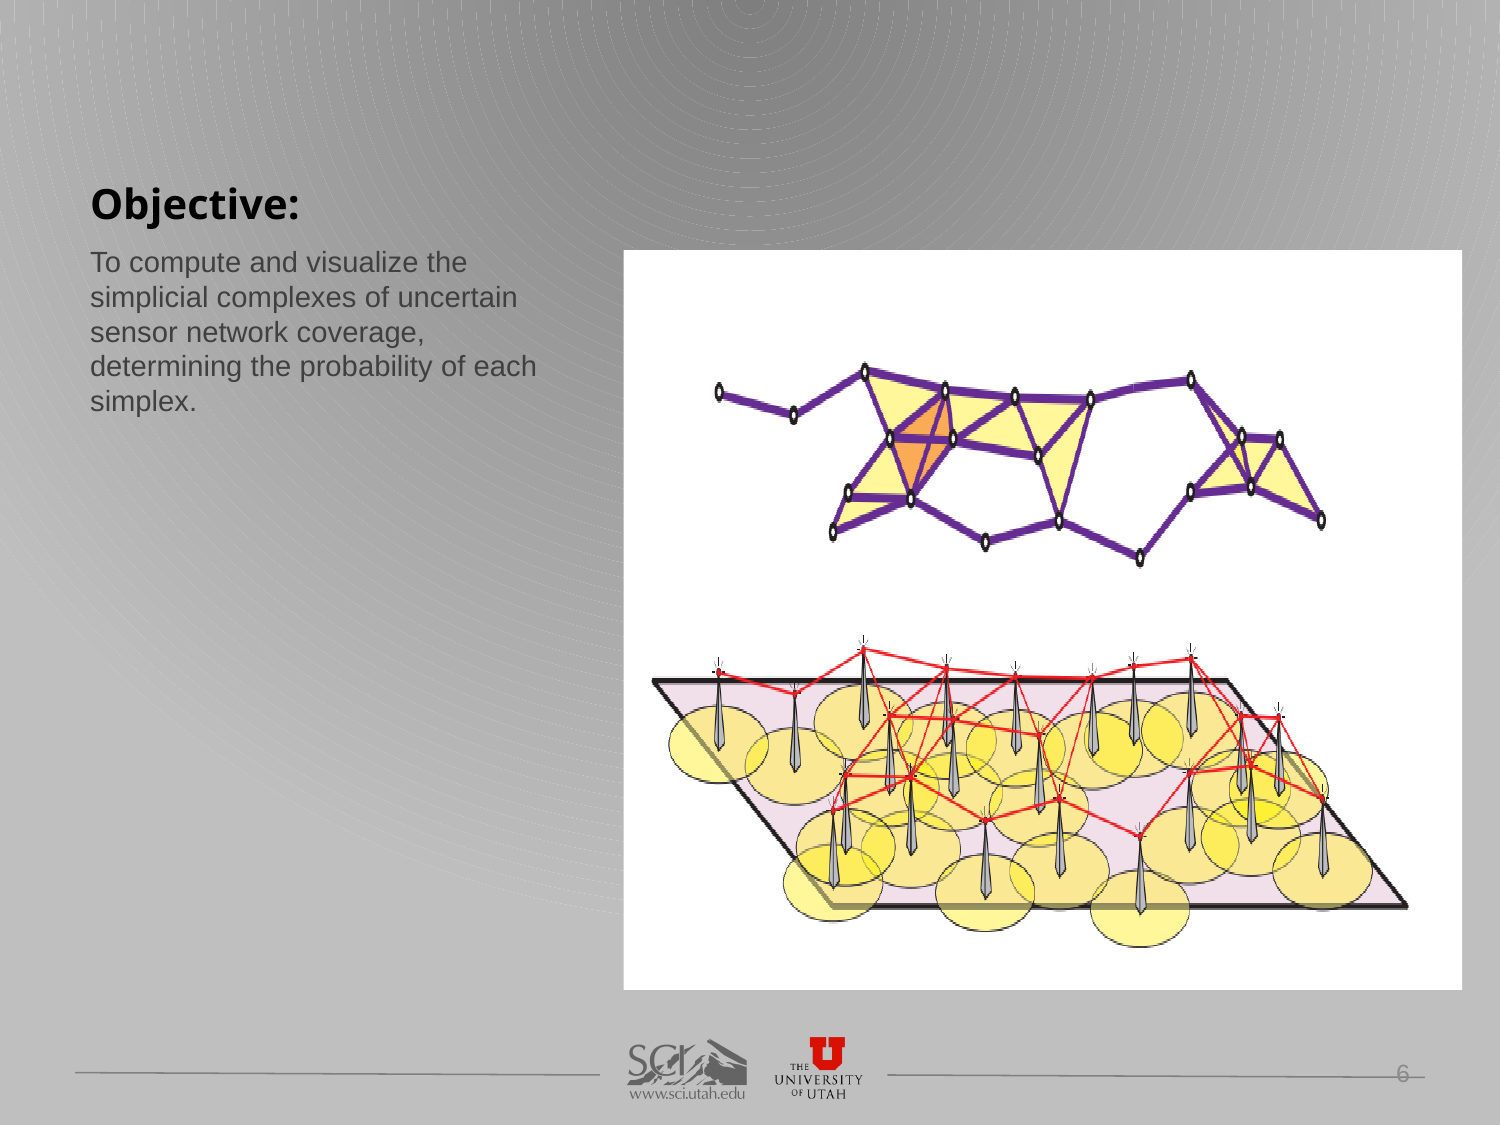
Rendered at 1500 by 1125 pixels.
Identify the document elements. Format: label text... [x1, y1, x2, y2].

list To compute and visualize the simplicial complexes of uncertain sensor network coverage, determining the probability of each simplex. [75, 235, 569, 1005]
picture [774, 1037, 863, 1099]
slide_number 6 [1074, 1042, 1425, 1103]
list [623, 250, 1463, 990]
title Objective: [75, 44, 569, 235]
